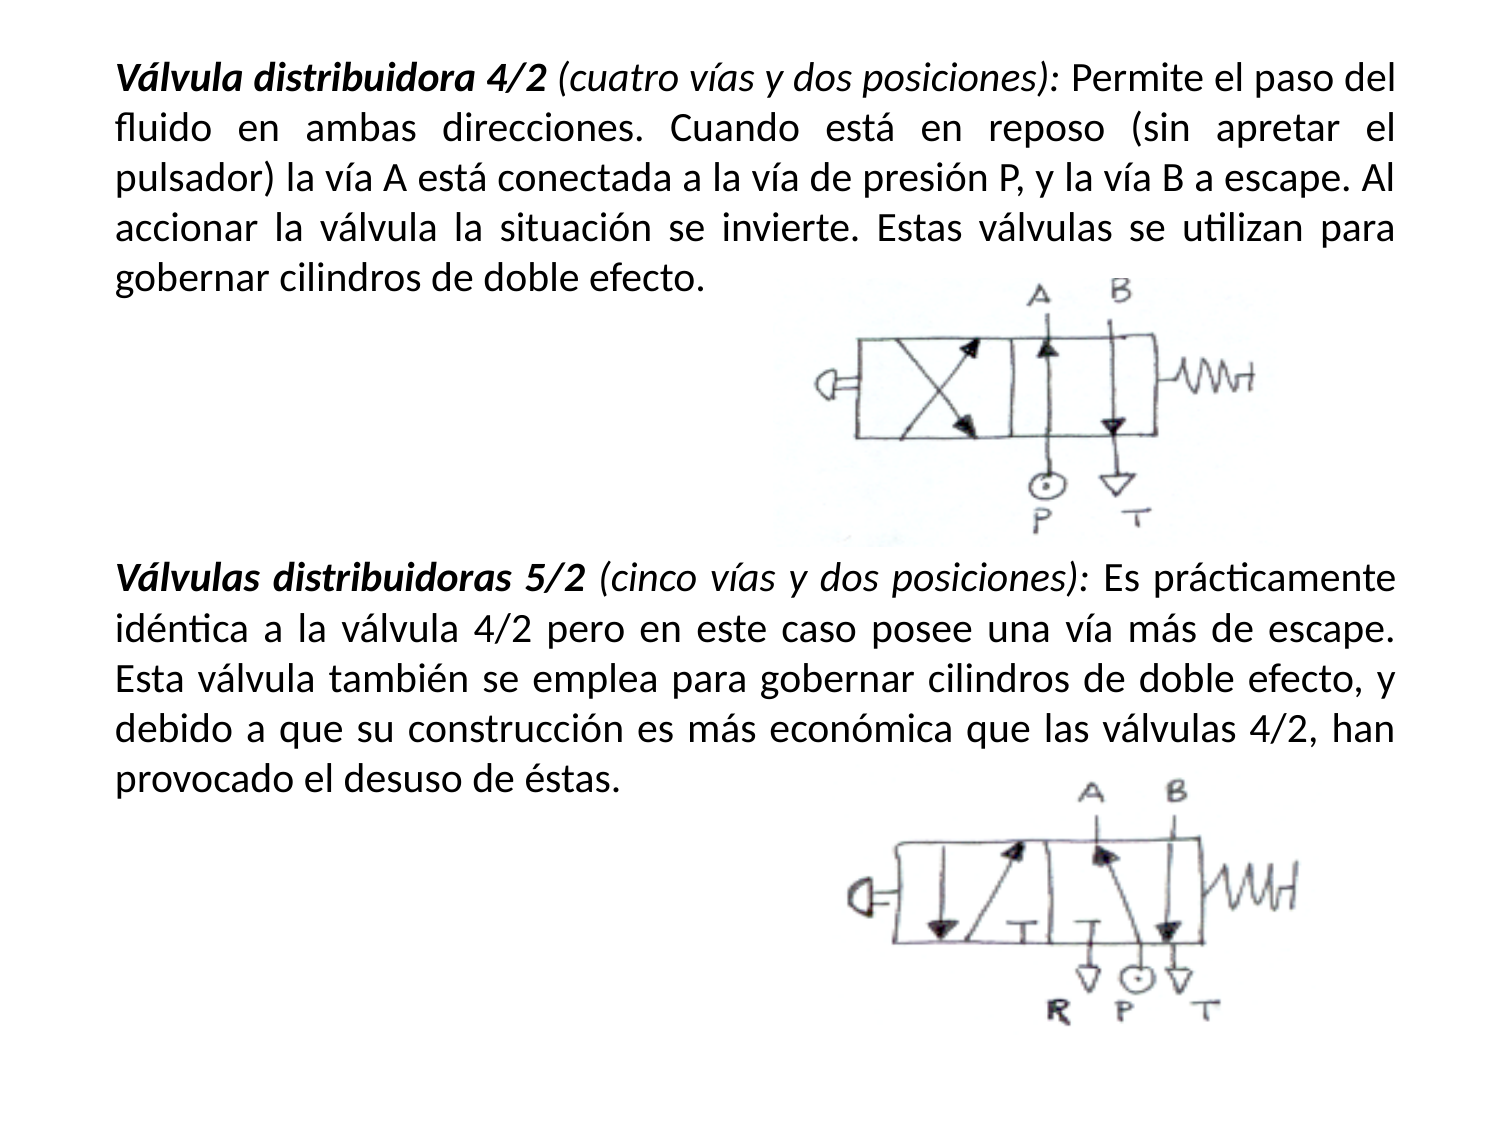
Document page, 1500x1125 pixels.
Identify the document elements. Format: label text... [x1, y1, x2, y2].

text_box Válvula distribuidora 4/2 (cuatro vías y dos posiciones): Permite el paso del fluido en ambas direcciones. Cuando está en reposo (sin apretar el pulsador) la vía A está conectada a la vía de presión P, y la vía B a escape. Al accionar la válvula la situación se invierte. Estas válvulas se utilizan para gobernar cilindros de doble efecto. Válvulas distribuidoras 5/2 (cinco vías y dos posiciones): Es prácticamente idéntica a la válvula 4/2 pero en este caso posee una vía más de escape. Esta válvula también se emplea para gobernar cilindros de doble efecto, y debido a que su construcción es más económica que las válvulas 4/2, han provocado el desuso de éstas. [100, 42, 1412, 858]
picture [832, 763, 1324, 1035]
picture [773, 278, 1279, 548]
